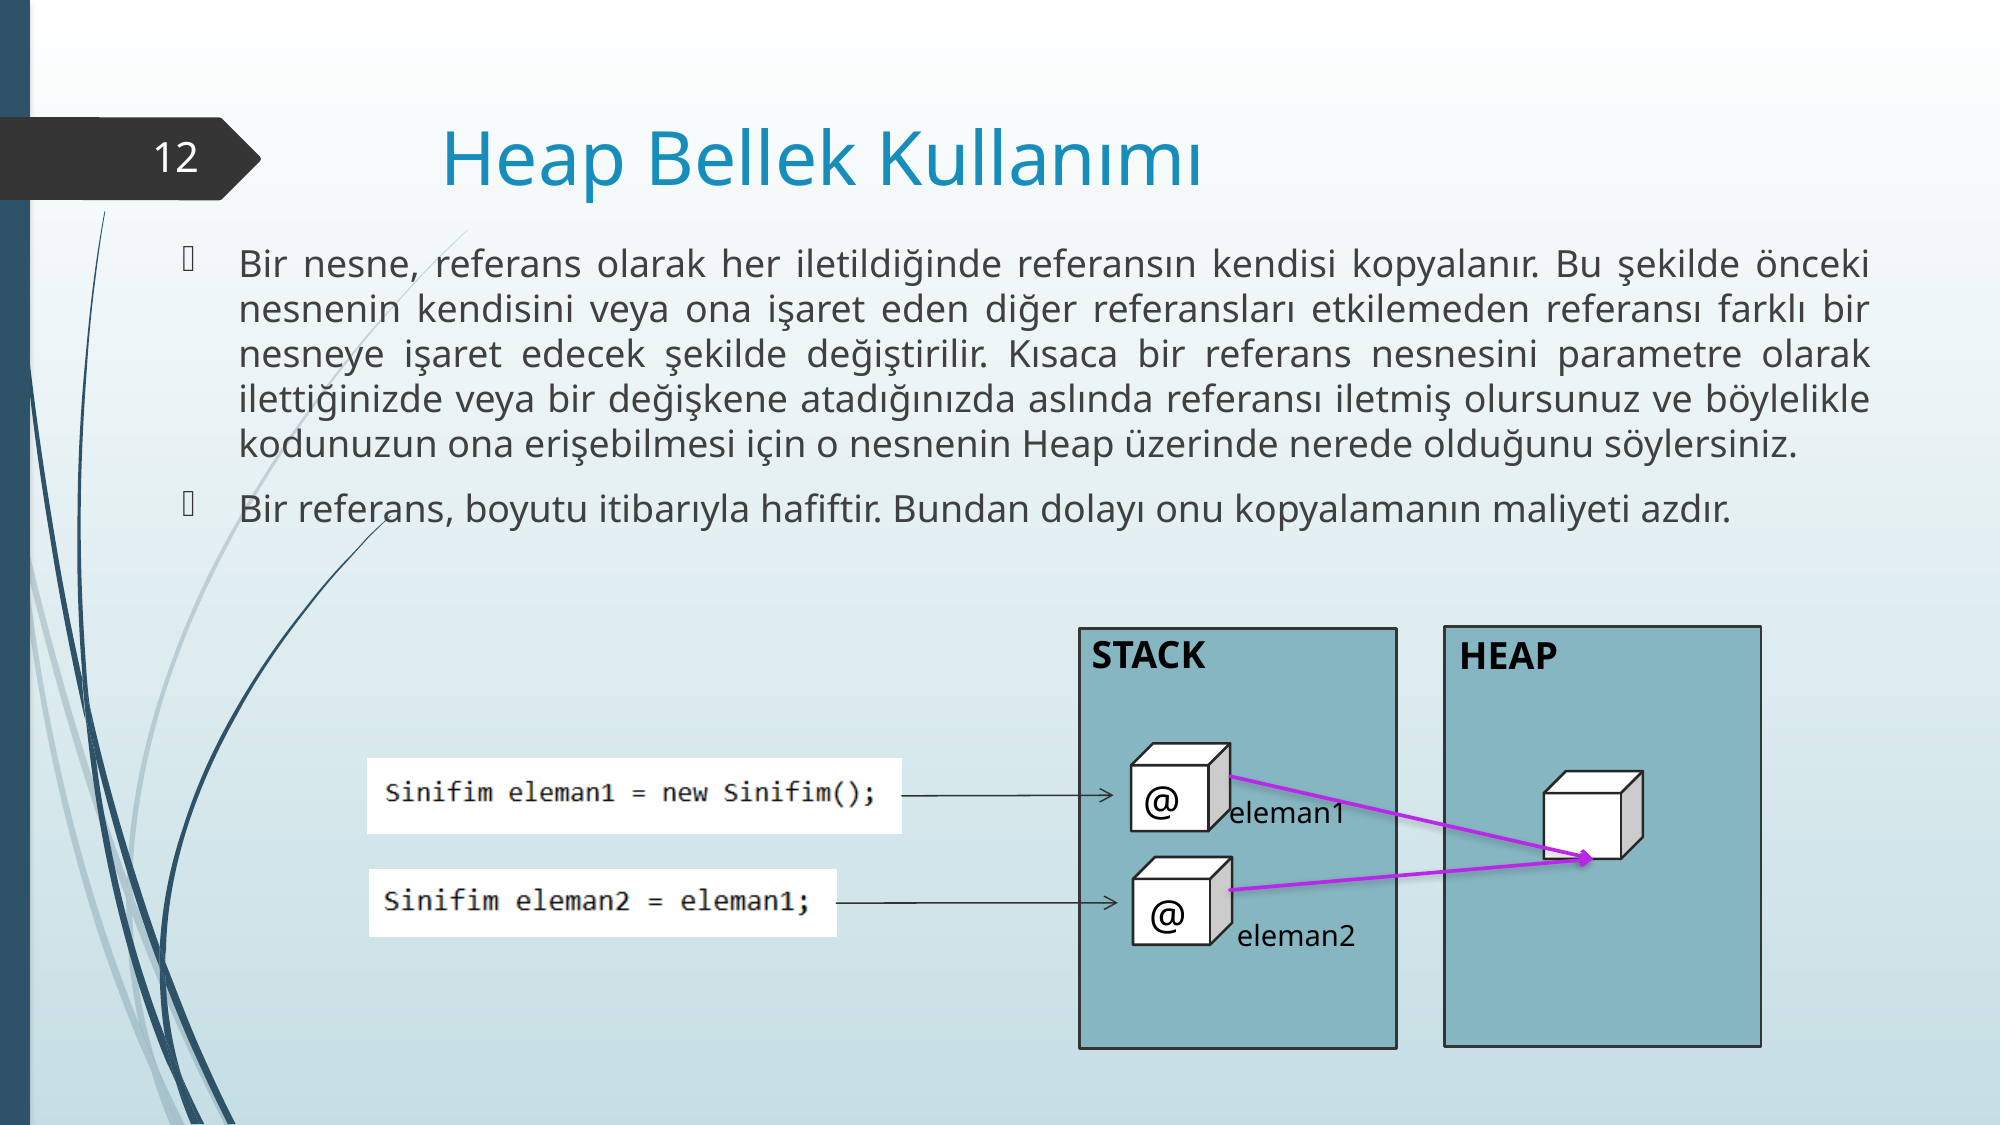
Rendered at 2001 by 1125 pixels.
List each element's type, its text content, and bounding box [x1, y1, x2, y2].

text_box [1546, 769, 1645, 861]
text_box [1230, 899, 1234, 909]
text_box [1129, 742, 1232, 775]
text_box [1131, 855, 1224, 947]
text_box eleman2 [1222, 909, 1405, 960]
text_box STACK [1076, 623, 1314, 684]
text_box HEAP [1444, 624, 1681, 685]
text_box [1229, 776, 1545, 825]
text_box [1229, 825, 1545, 891]
picture [367, 758, 903, 834]
picture [369, 869, 837, 937]
text_box [1078, 627, 1398, 1050]
text_box [1443, 625, 1762, 1048]
title Heap Bellek Kullanımı [425, 102, 1888, 232]
text_box @ [1129, 767, 1223, 832]
slide_number 12 [87, 129, 216, 190]
text_box @ [1134, 881, 1228, 946]
text_box eleman1 [1214, 786, 1225, 837]
list Bir nesne, referans olarak her iletildiğinde referansın kendisi kopyalanır. Bu şekilde önceki nesnenin kendisini veya ona işaret eden diğer referansları etkilemeden referansı farklı bir nesneye işaret edecek şekilde değiştirilir. Kısaca bir referans nesnesini parametre olarak ilettiğinizde veya bir değişkene atadığınızda aslında referansı iletmiş olursunuz ve böylelikle kodunuzun ona erişebilmesi için o nesnenin Heap üzerinde nerede olduğunu söylersiniz. Bir referans, boyutu itibarıyla hafiftir. Bundan dolayı onu kopyalamanın maliyeti azdır. [167, 232, 1888, 1039]
